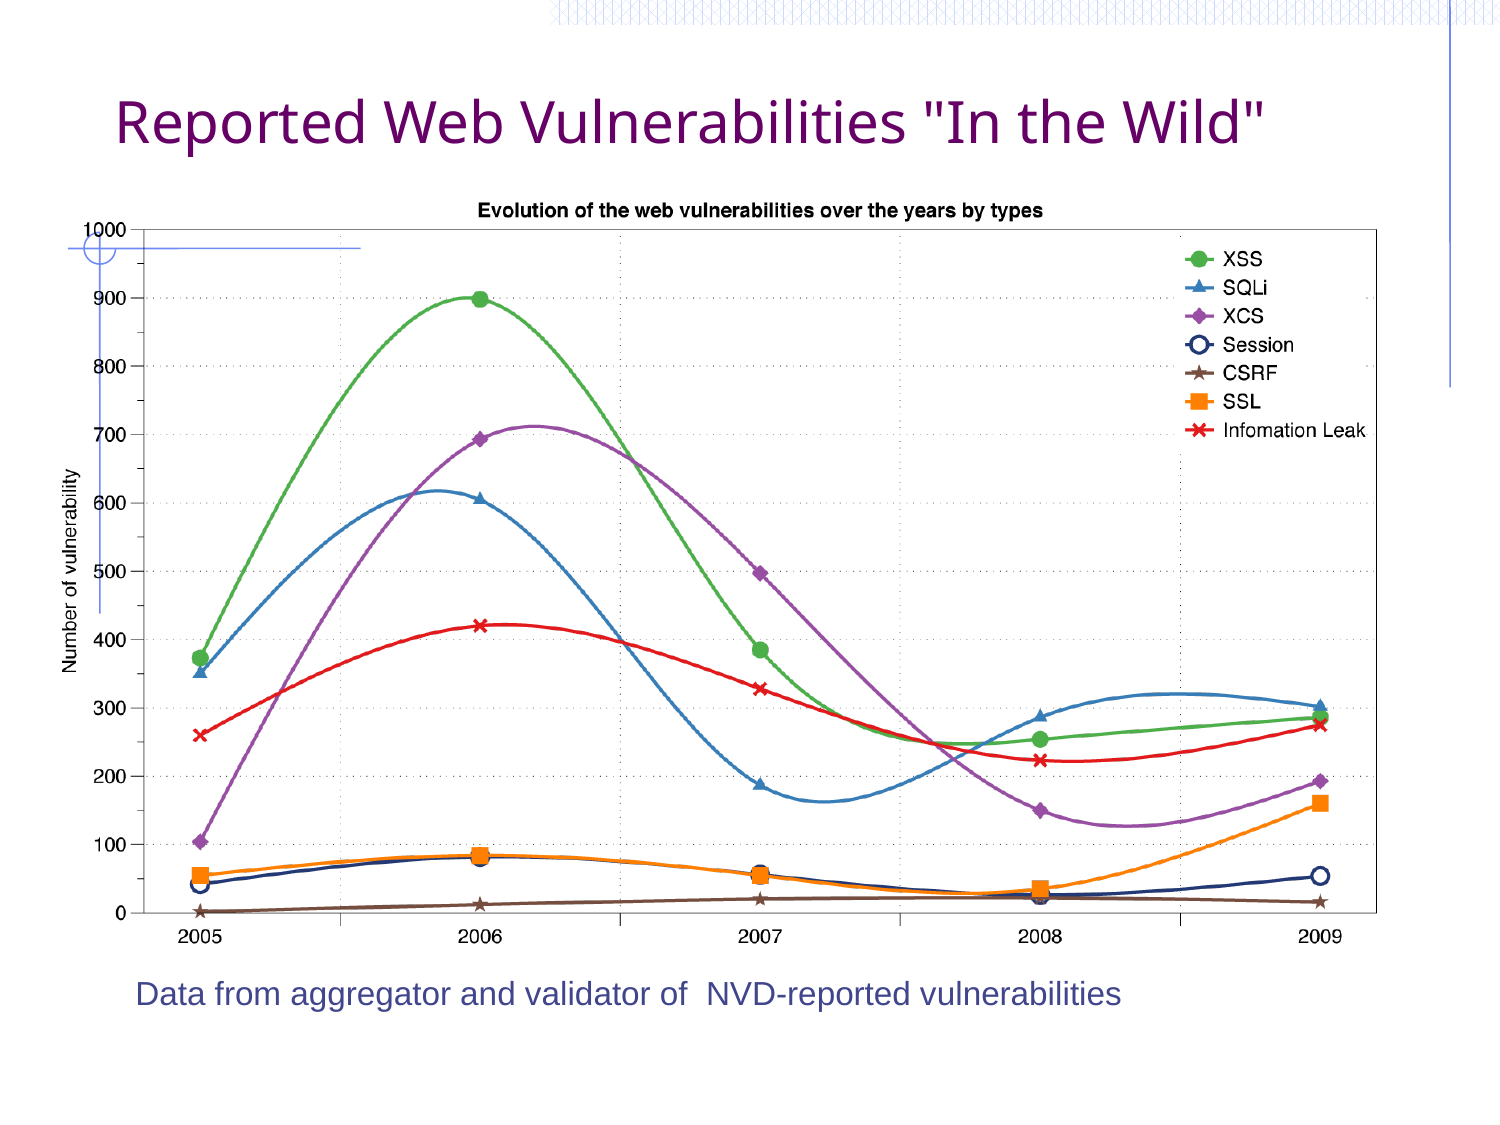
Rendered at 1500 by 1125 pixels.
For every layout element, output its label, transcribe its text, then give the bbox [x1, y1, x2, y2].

text_box Data from aggregator and validator of NVD-reported vulnerabilities [135, 974, 1463, 1013]
title Reported Web Vulnerabilities "In the Wild" [99, 49, 1376, 163]
picture [49, 193, 1402, 951]
